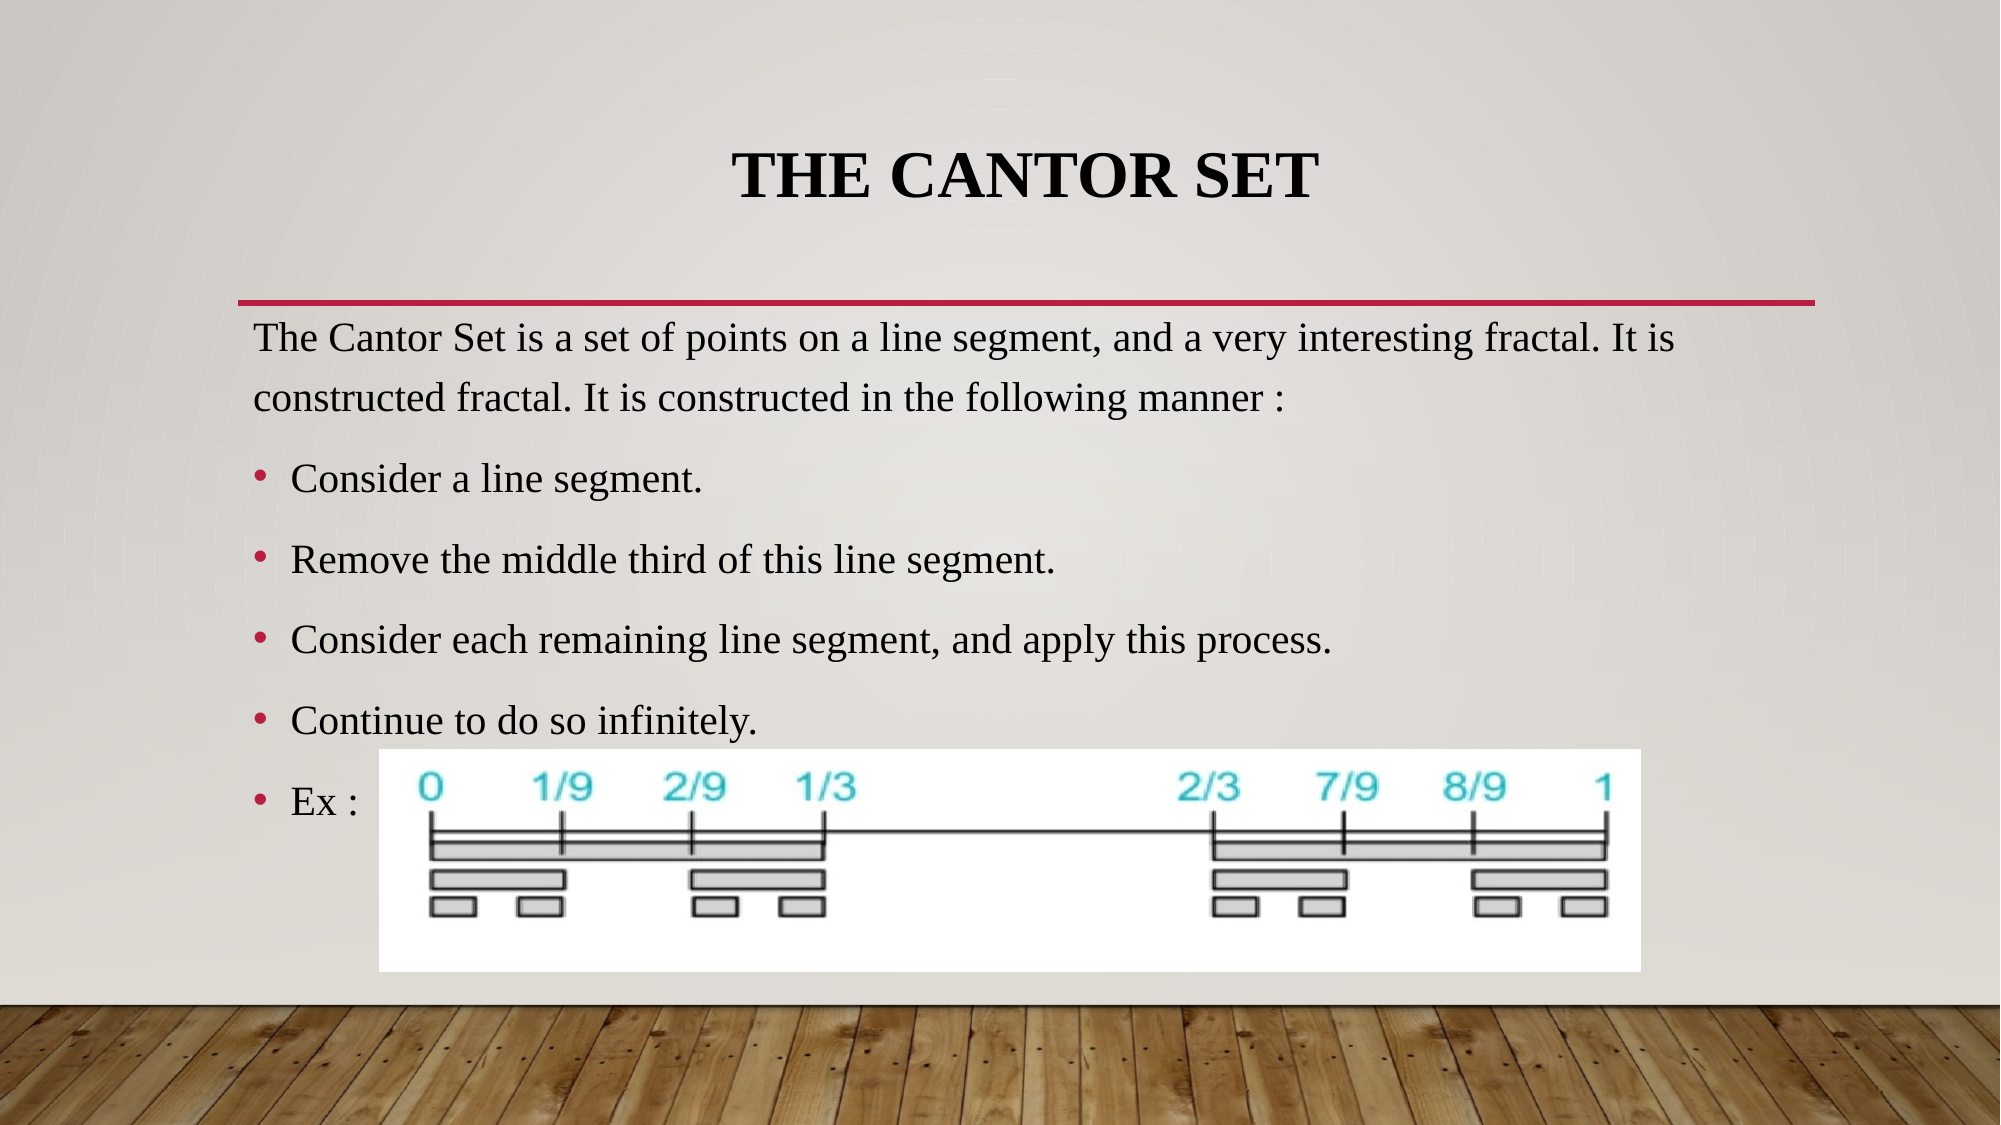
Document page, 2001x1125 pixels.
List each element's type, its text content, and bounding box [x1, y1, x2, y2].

list The Cantor Set is a set of points on a line segment, and a very interesting fractal. It is constructed fractal. It is constructed in the following manner : Consider a line segment. Remove the middle third of this line segment. Consider each remaining line segment, and apply this process. Continue to do so infinitely. Ex : [238, 292, 1814, 993]
picture [379, 749, 1642, 973]
picture [0, 1005, 2000, 1125]
title The Cantor Set [238, 131, 1814, 292]
